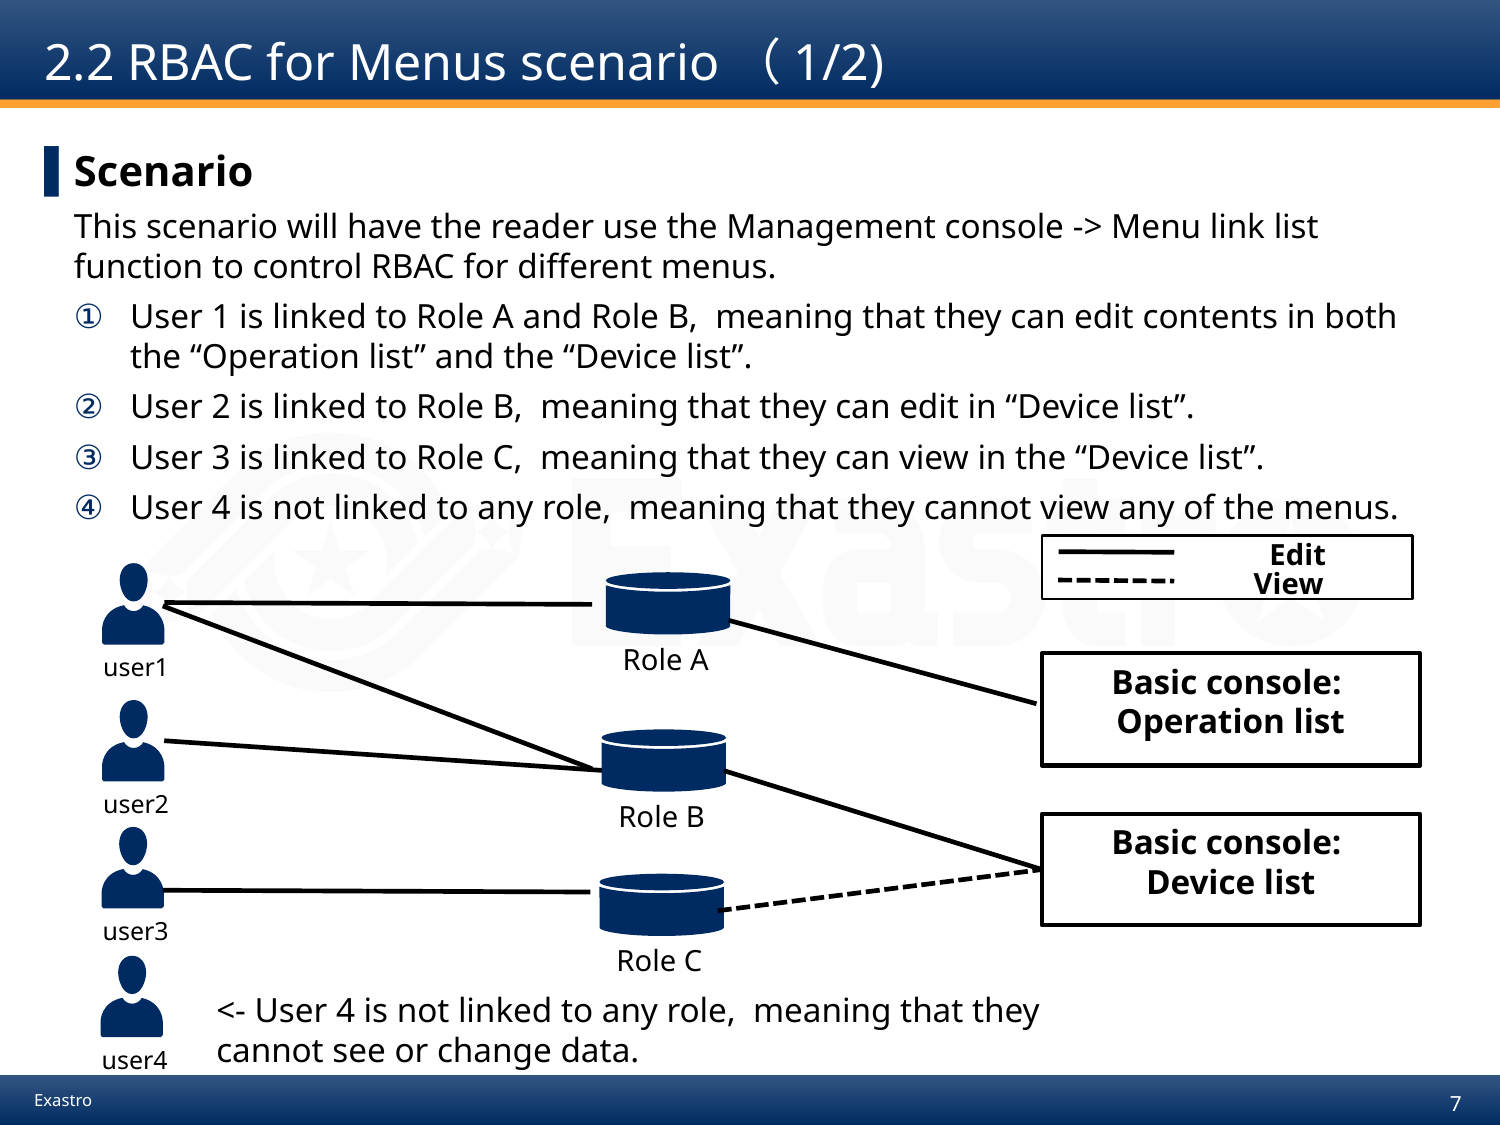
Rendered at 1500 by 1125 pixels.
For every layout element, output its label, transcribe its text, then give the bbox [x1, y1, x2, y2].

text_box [88, 699, 202, 826]
text_box Basic console: Operation list [1040, 651, 1422, 768]
list Scenario This scenario will have the reader use the Management console -> Menu link list function to control RBAC for different menus. User 1 is linked to Role A and Role B, meaning that they can edit contents in both the “Operation list” and the “Device list”. User 2 is linked to Role B, meaning that they can edit in “Device list”. User 3 is linked to Role C, meaning that they can view in the “Device list”. User 4 is not linked to any role, meaning that they cannot view any of the menus. [29, 137, 1471, 1059]
text_box Basic console: Device list [1040, 812, 1422, 927]
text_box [86, 955, 201, 1083]
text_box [87, 826, 202, 954]
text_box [581, 662, 727, 805]
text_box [586, 505, 731, 661]
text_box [162, 889, 574, 893]
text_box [1041, 535, 1413, 601]
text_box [88, 562, 202, 694]
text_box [162, 605, 581, 769]
text_box <- User 4 is not linked to any role, meaning that they cannot see or change data. [205, 981, 1147, 1077]
picture [0, 0, 1500, 1125]
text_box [723, 770, 1043, 868]
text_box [579, 806, 725, 986]
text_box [717, 869, 1043, 911]
title 2.2 RBAC for Menus scenario（1/2) [29, 18, 1471, 96]
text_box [728, 620, 1037, 705]
